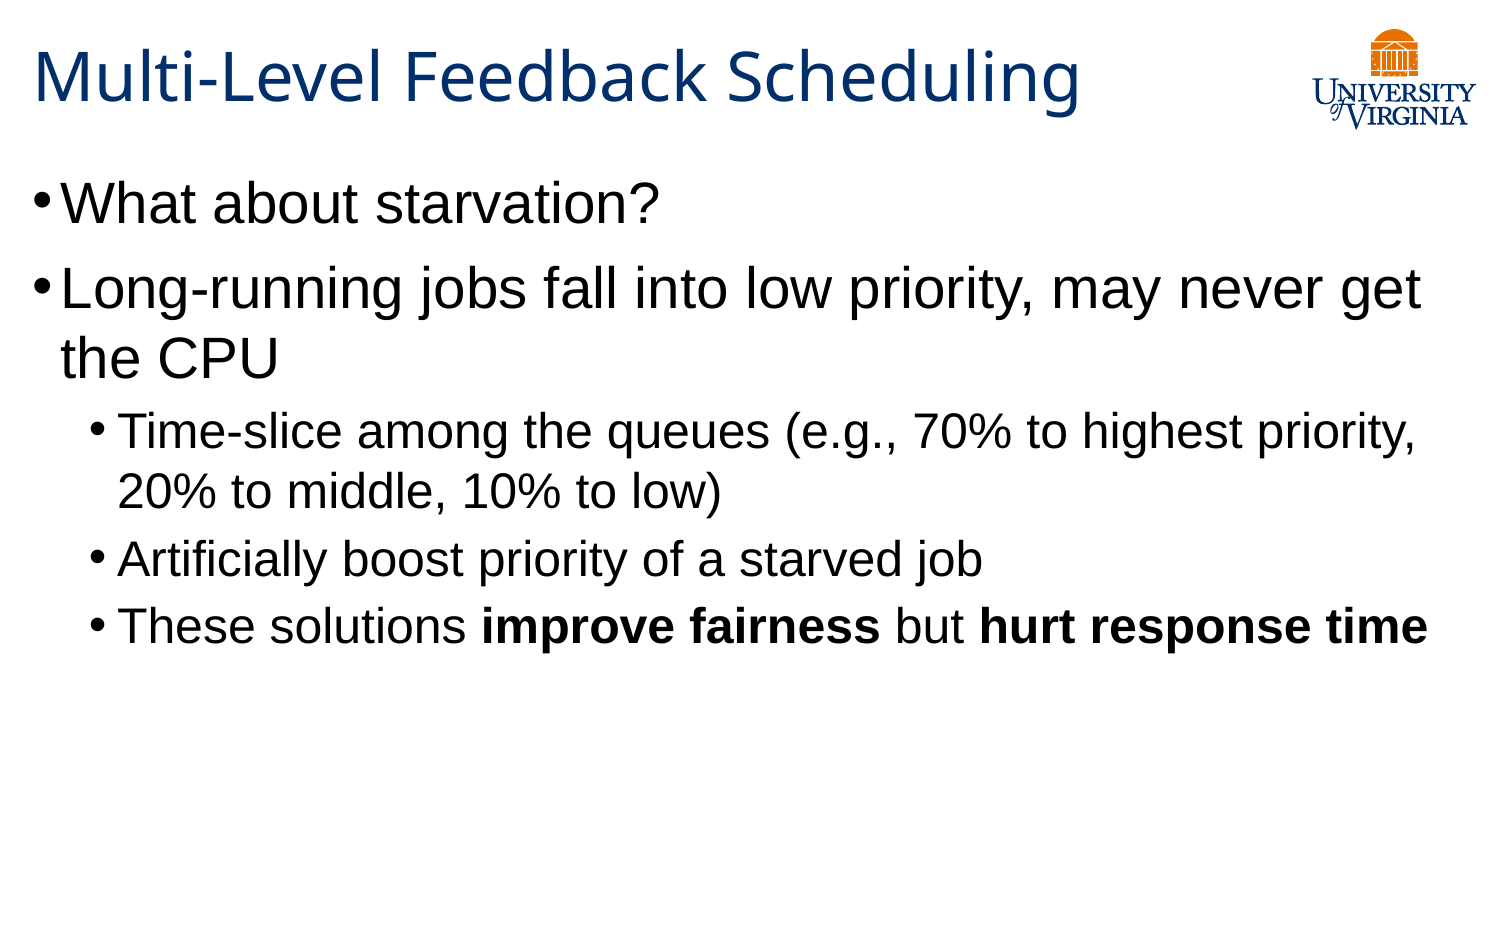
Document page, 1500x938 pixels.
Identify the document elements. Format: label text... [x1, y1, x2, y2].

list What about starvation? Long-running jobs fall into low priority, may never get the CPU Time-slice among the queues (e.g., 70% to highest priority, 20% to middle, 10% to low) Artificially boost priority of a starved job These solutions improve fairness but hurt response time [17, 157, 1483, 845]
title Multi-Level Feedback Scheduling [17, 14, 1297, 145]
